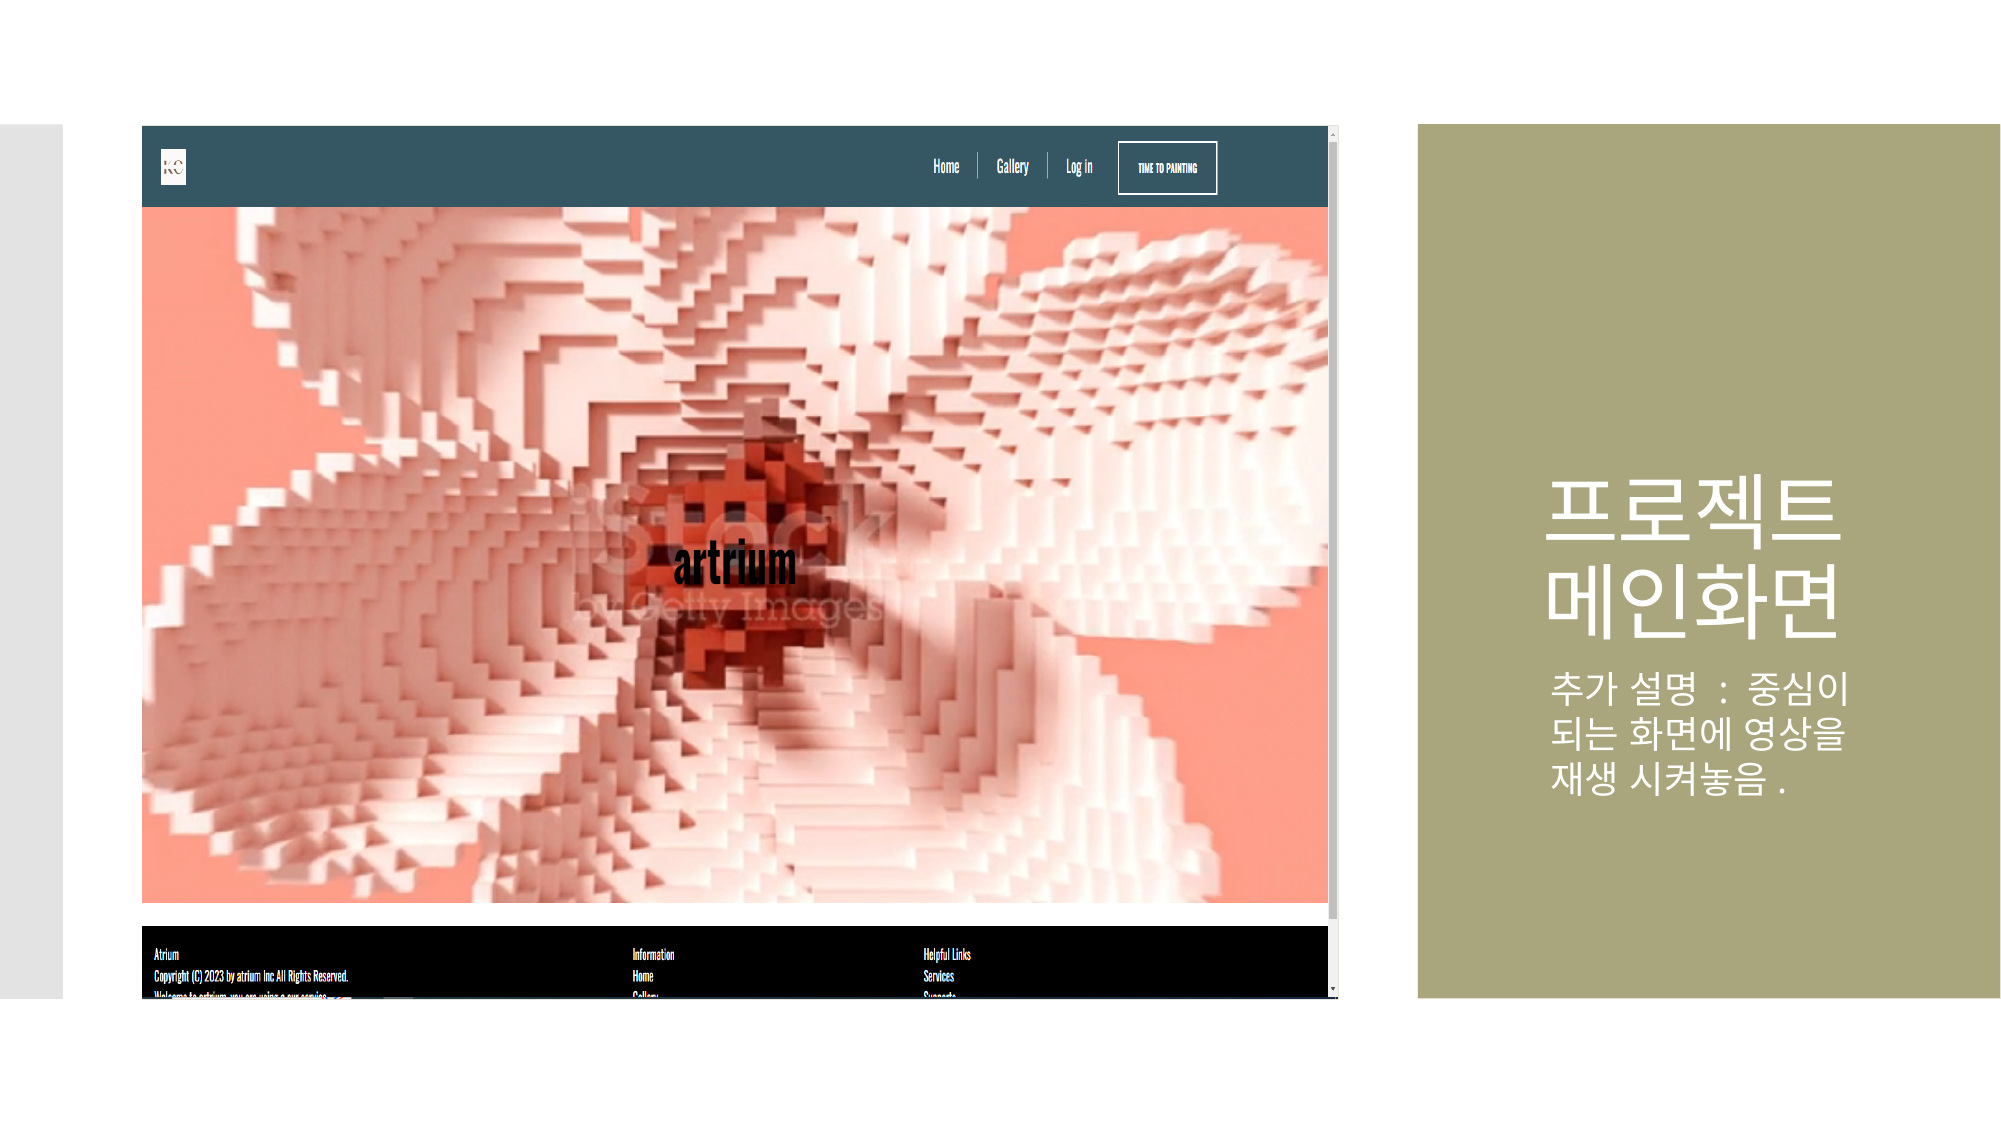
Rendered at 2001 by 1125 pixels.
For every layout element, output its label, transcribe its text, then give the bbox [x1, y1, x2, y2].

text_box [0, 0, 2000, 1125]
chart [141, 125, 1339, 1000]
text_box 추가 설명 : 중심이 되는 화면에 영상을 재생 시켜놓음. [1535, 658, 1882, 809]
text_box [1417, 123, 2000, 999]
text_box [0, 124, 64, 1000]
title 프로젝트 메인화면 [1527, 183, 1891, 939]
